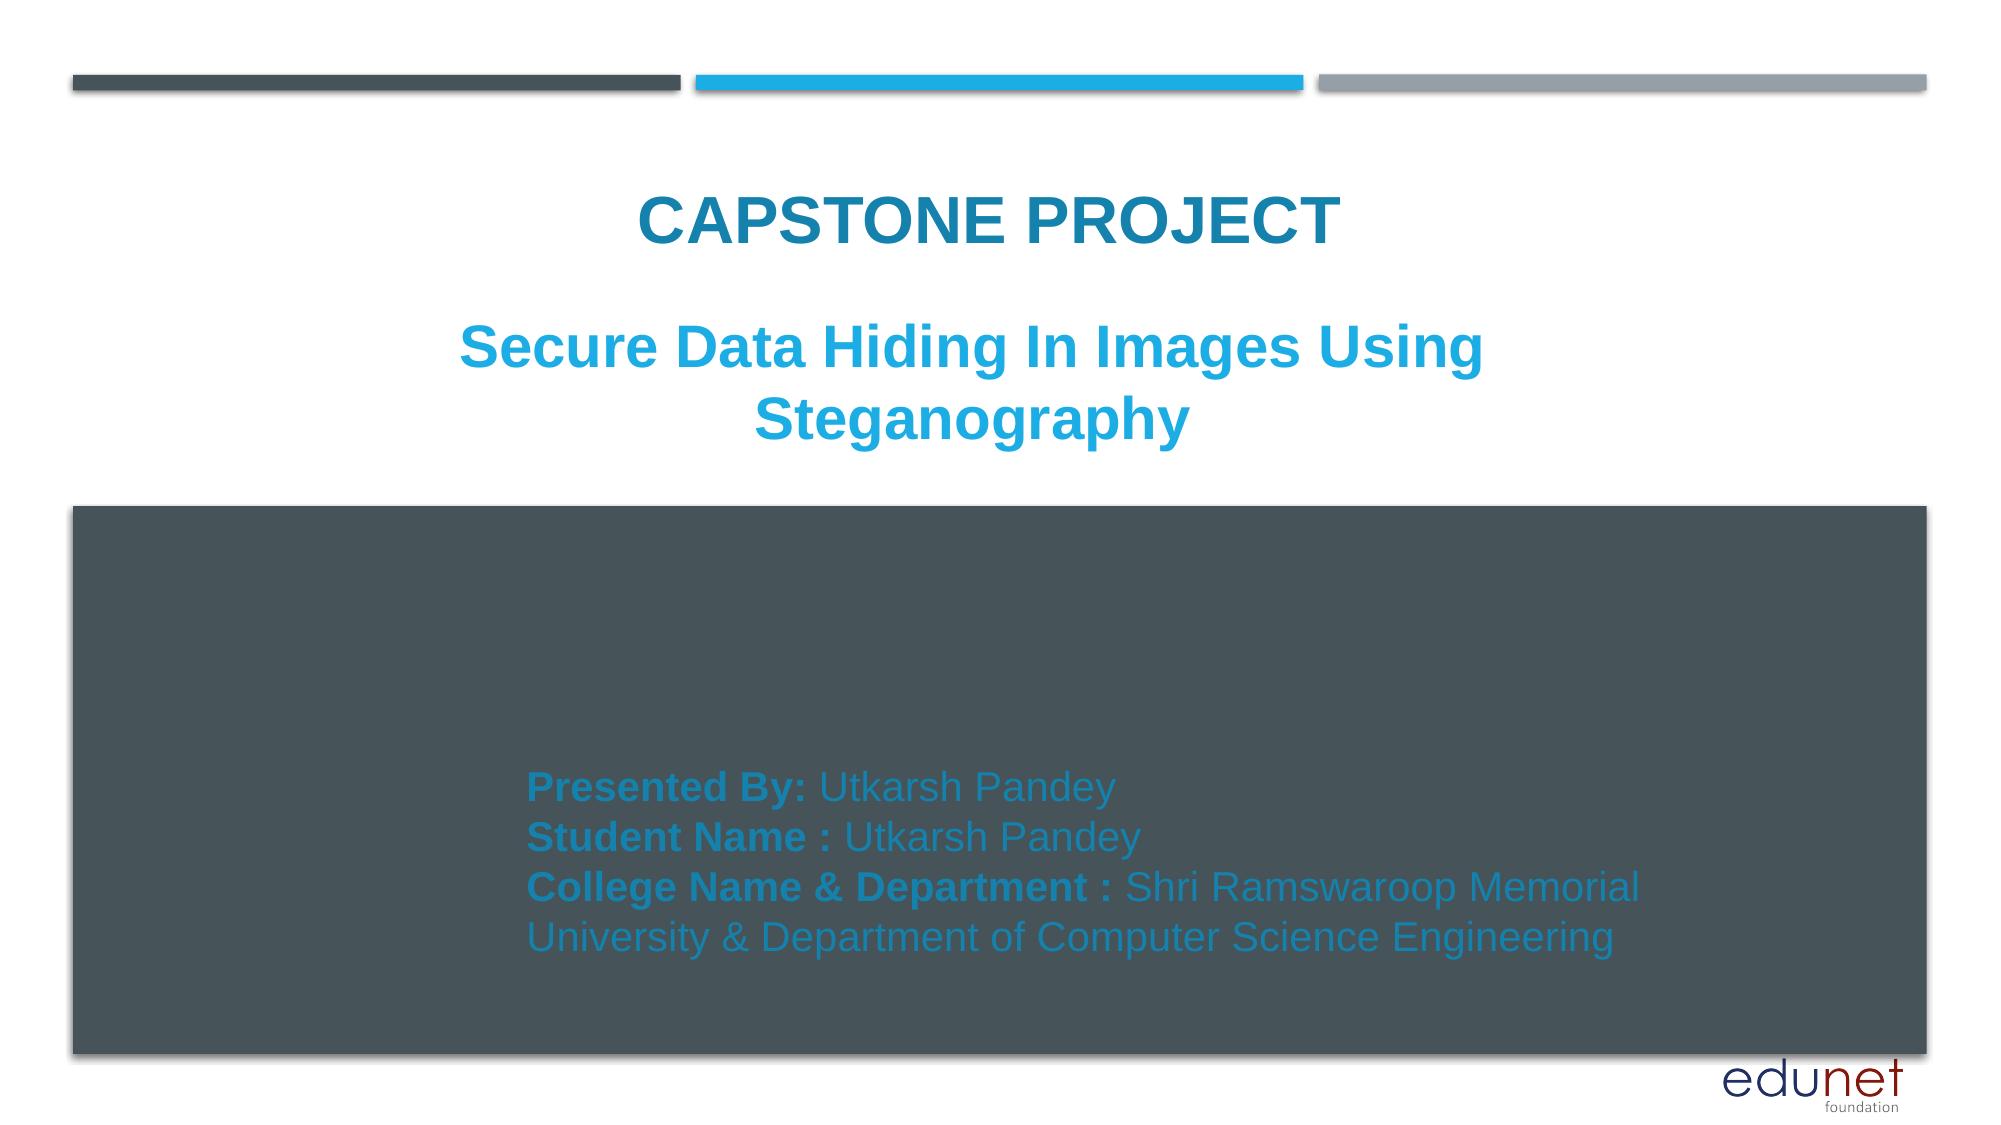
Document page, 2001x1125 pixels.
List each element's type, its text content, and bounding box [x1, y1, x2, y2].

title Secure Data Hiding In Images Using Steganography [222, 298, 1723, 460]
picture [1719, 1056, 1905, 1116]
text_box CAPSTONE PROJECT [0, 169, 2000, 265]
text_box Presented By: Utkarsh Pandey Student Name : Utkarsh Pandey College Name & Department : Shri Ramswaroop Memorial University & Department of Computer Science Engineering [511, 752, 1821, 1018]
